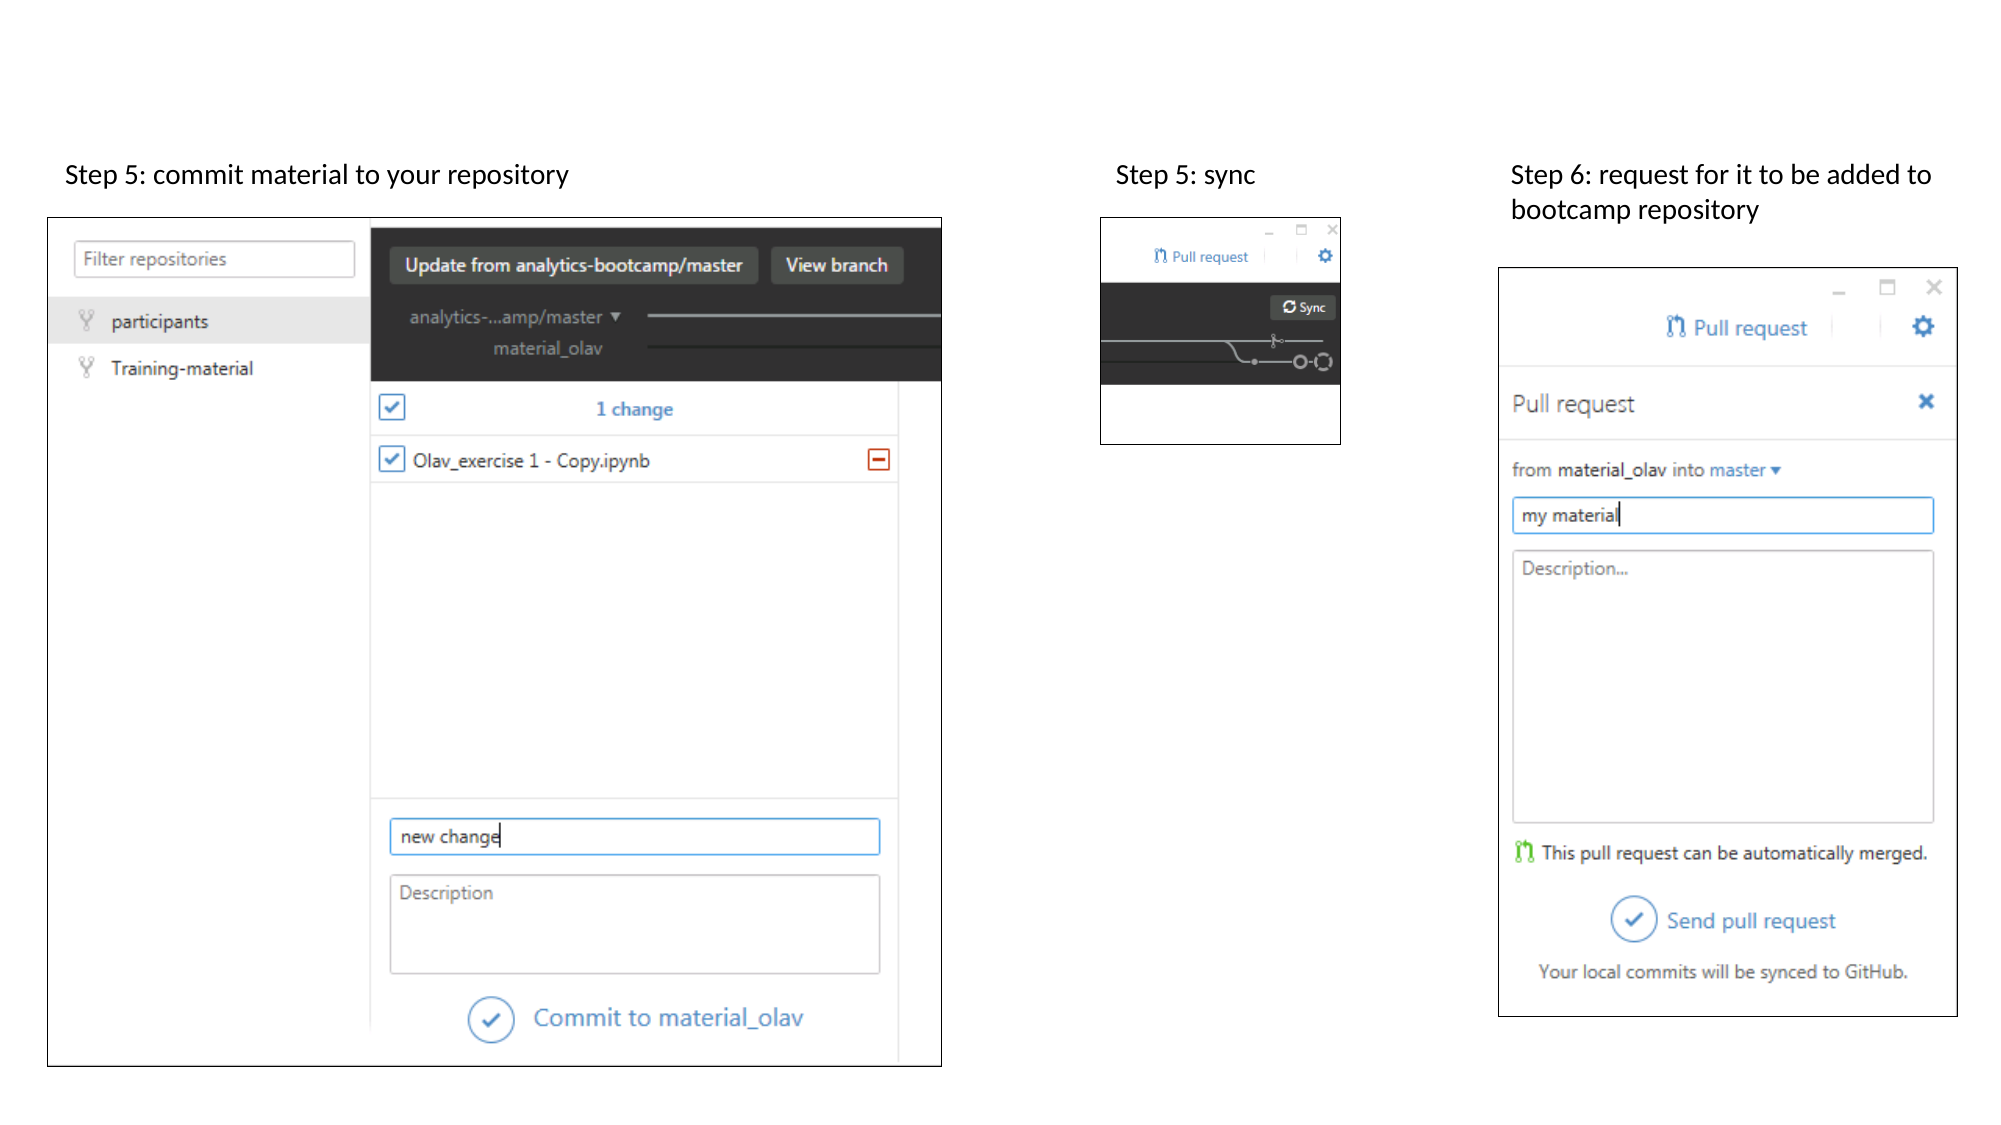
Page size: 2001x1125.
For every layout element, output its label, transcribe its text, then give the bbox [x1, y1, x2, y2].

picture [1099, 217, 1340, 445]
picture [47, 217, 942, 1067]
text_box Step 6: request for it to be added to bootcamp repository [1496, 148, 1958, 233]
picture [1498, 267, 1958, 1017]
text_box Step 5: commit material to your repository [50, 148, 585, 198]
text_box Step 5: sync [1101, 148, 1271, 198]
